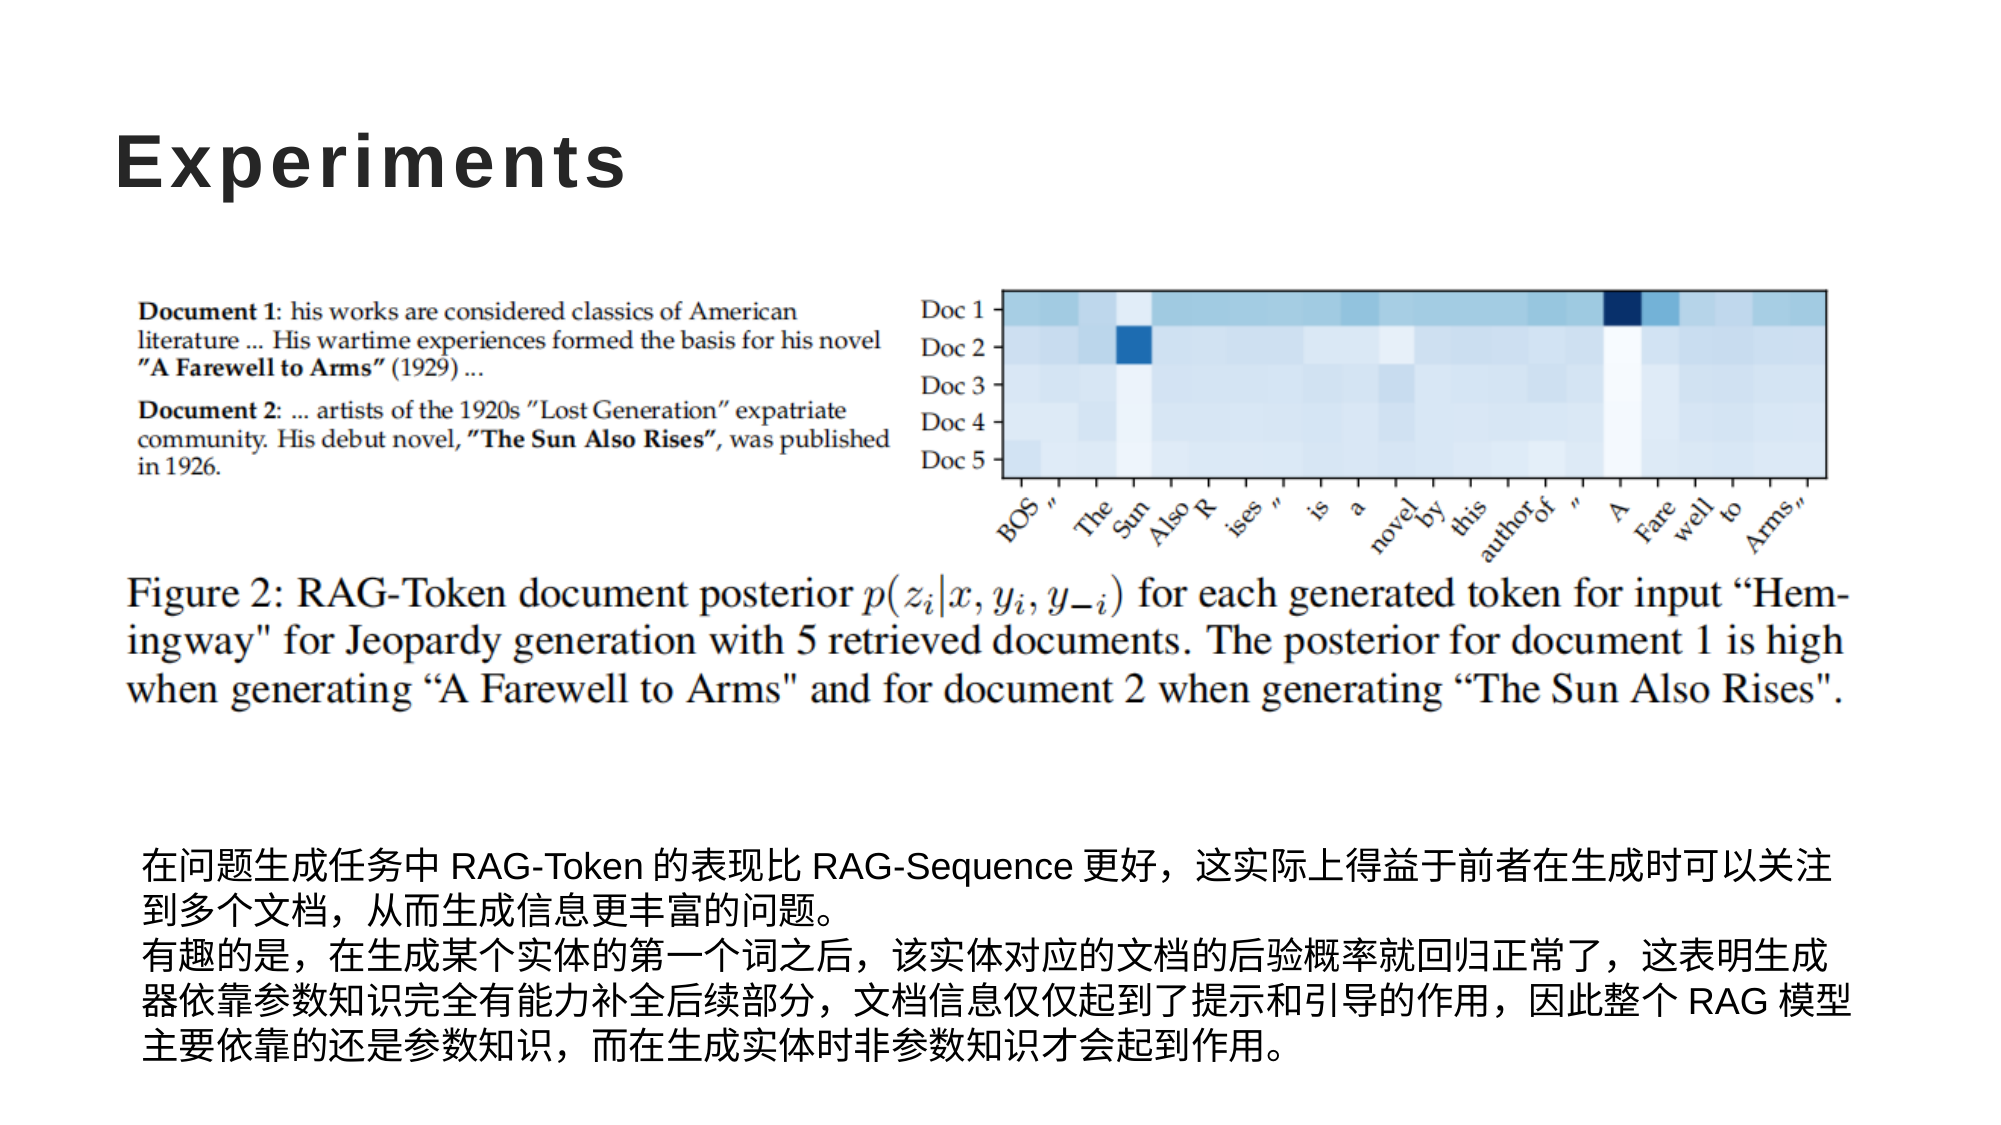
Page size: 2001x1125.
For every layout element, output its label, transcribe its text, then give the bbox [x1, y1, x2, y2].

title Experiments [99, 99, 1900, 216]
text_box 在问题生成任务中RAG-Token的表现比RAG-Sequence更好，这实际上得益于前者在生成时可以关注到多个文档，从而生成信息更丰富的问题。 有趣的是，在生成某个实体的第一个词之后，该实体对应的文档的后验概率就回归正常了，这表明生成器依靠参数知识完全有能力补全后续部分，文档信息仅仅起到了提示和引导的作用，因此整个RAG模型主要依靠的还是参数知识，而在生成实体时非参数知识才会起到作用。 [126, 834, 1873, 1075]
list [100, 265, 1900, 733]
